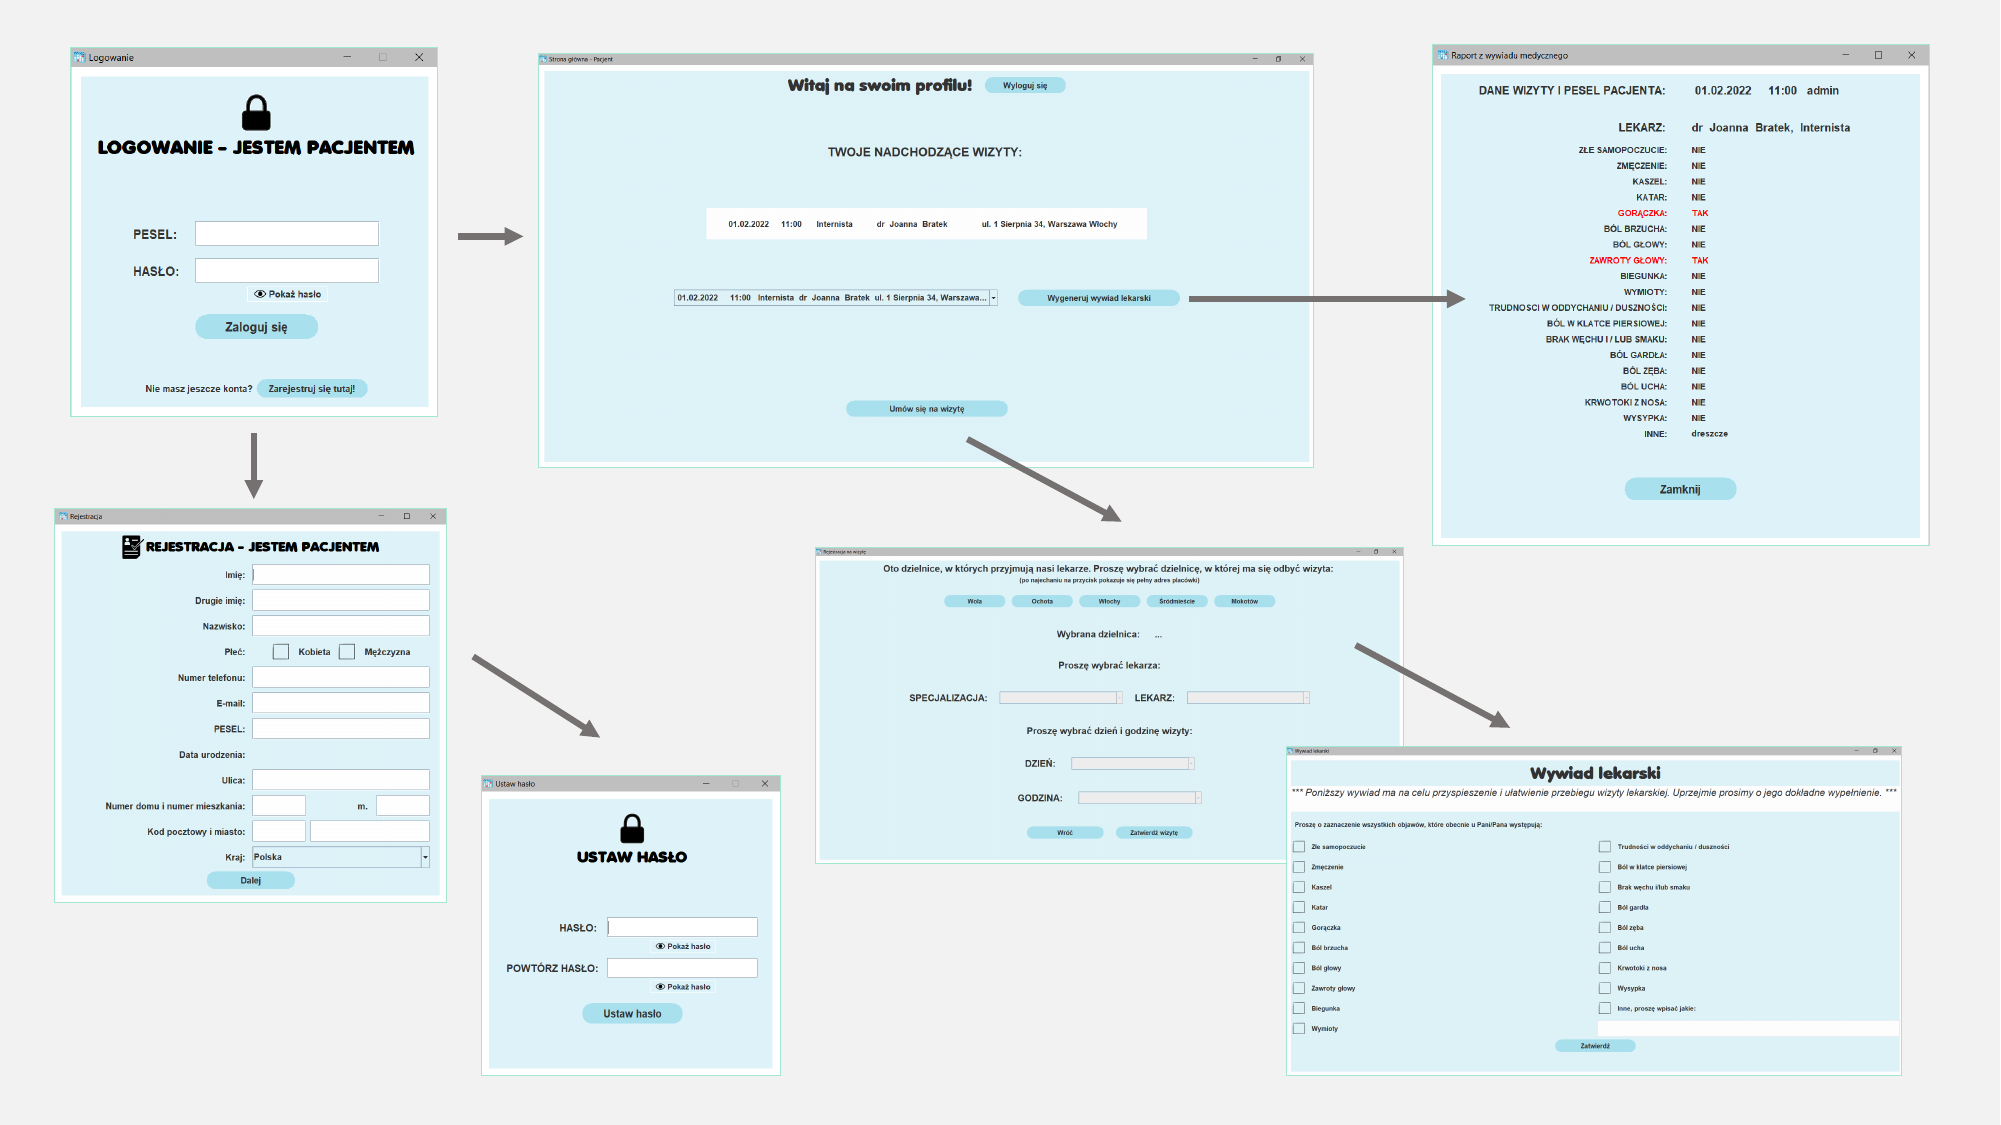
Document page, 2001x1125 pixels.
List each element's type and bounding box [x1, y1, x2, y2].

text_box [473, 656, 601, 738]
text_box [1355, 645, 1511, 728]
picture [538, 53, 1314, 468]
picture [70, 47, 438, 417]
text_box [967, 439, 1122, 522]
picture [1432, 44, 1930, 546]
picture [481, 775, 781, 1076]
picture [815, 547, 1902, 1076]
picture [54, 508, 447, 902]
